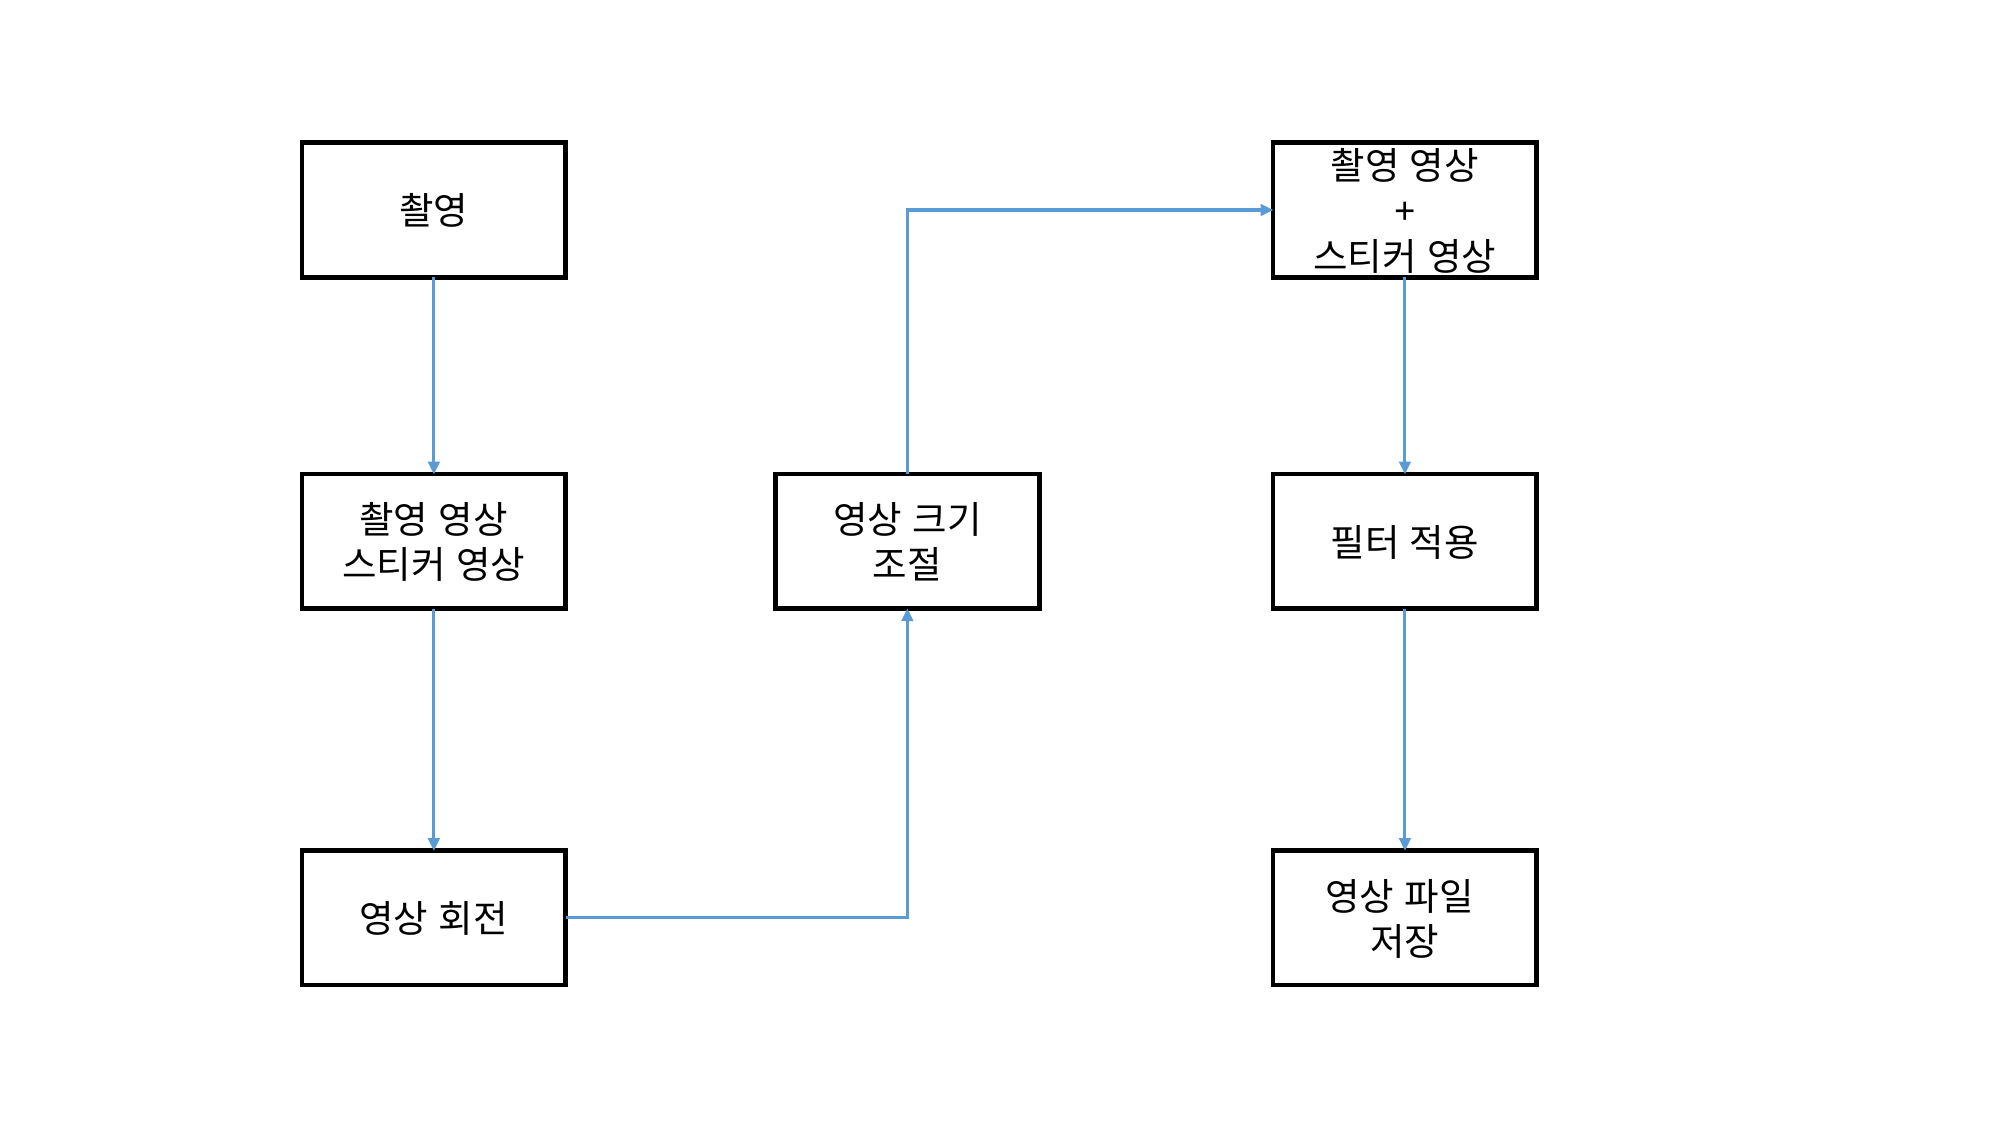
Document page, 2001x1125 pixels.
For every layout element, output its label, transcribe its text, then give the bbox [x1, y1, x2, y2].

text_box 영상 파일 저장 [1272, 849, 1538, 986]
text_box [565, 608, 908, 918]
text_box 영상 크기 조절 [774, 473, 1040, 610]
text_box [958, 159, 1223, 525]
text_box 촬영 [301, 142, 567, 278]
text_box 필터 적용 [1272, 473, 1538, 610]
text_box 촬영 영상 + 스티커 영상 [1272, 142, 1538, 278]
text_box 촬영 영상 스티커 영상 [301, 473, 567, 610]
text_box 영상 회전 [301, 850, 567, 986]
